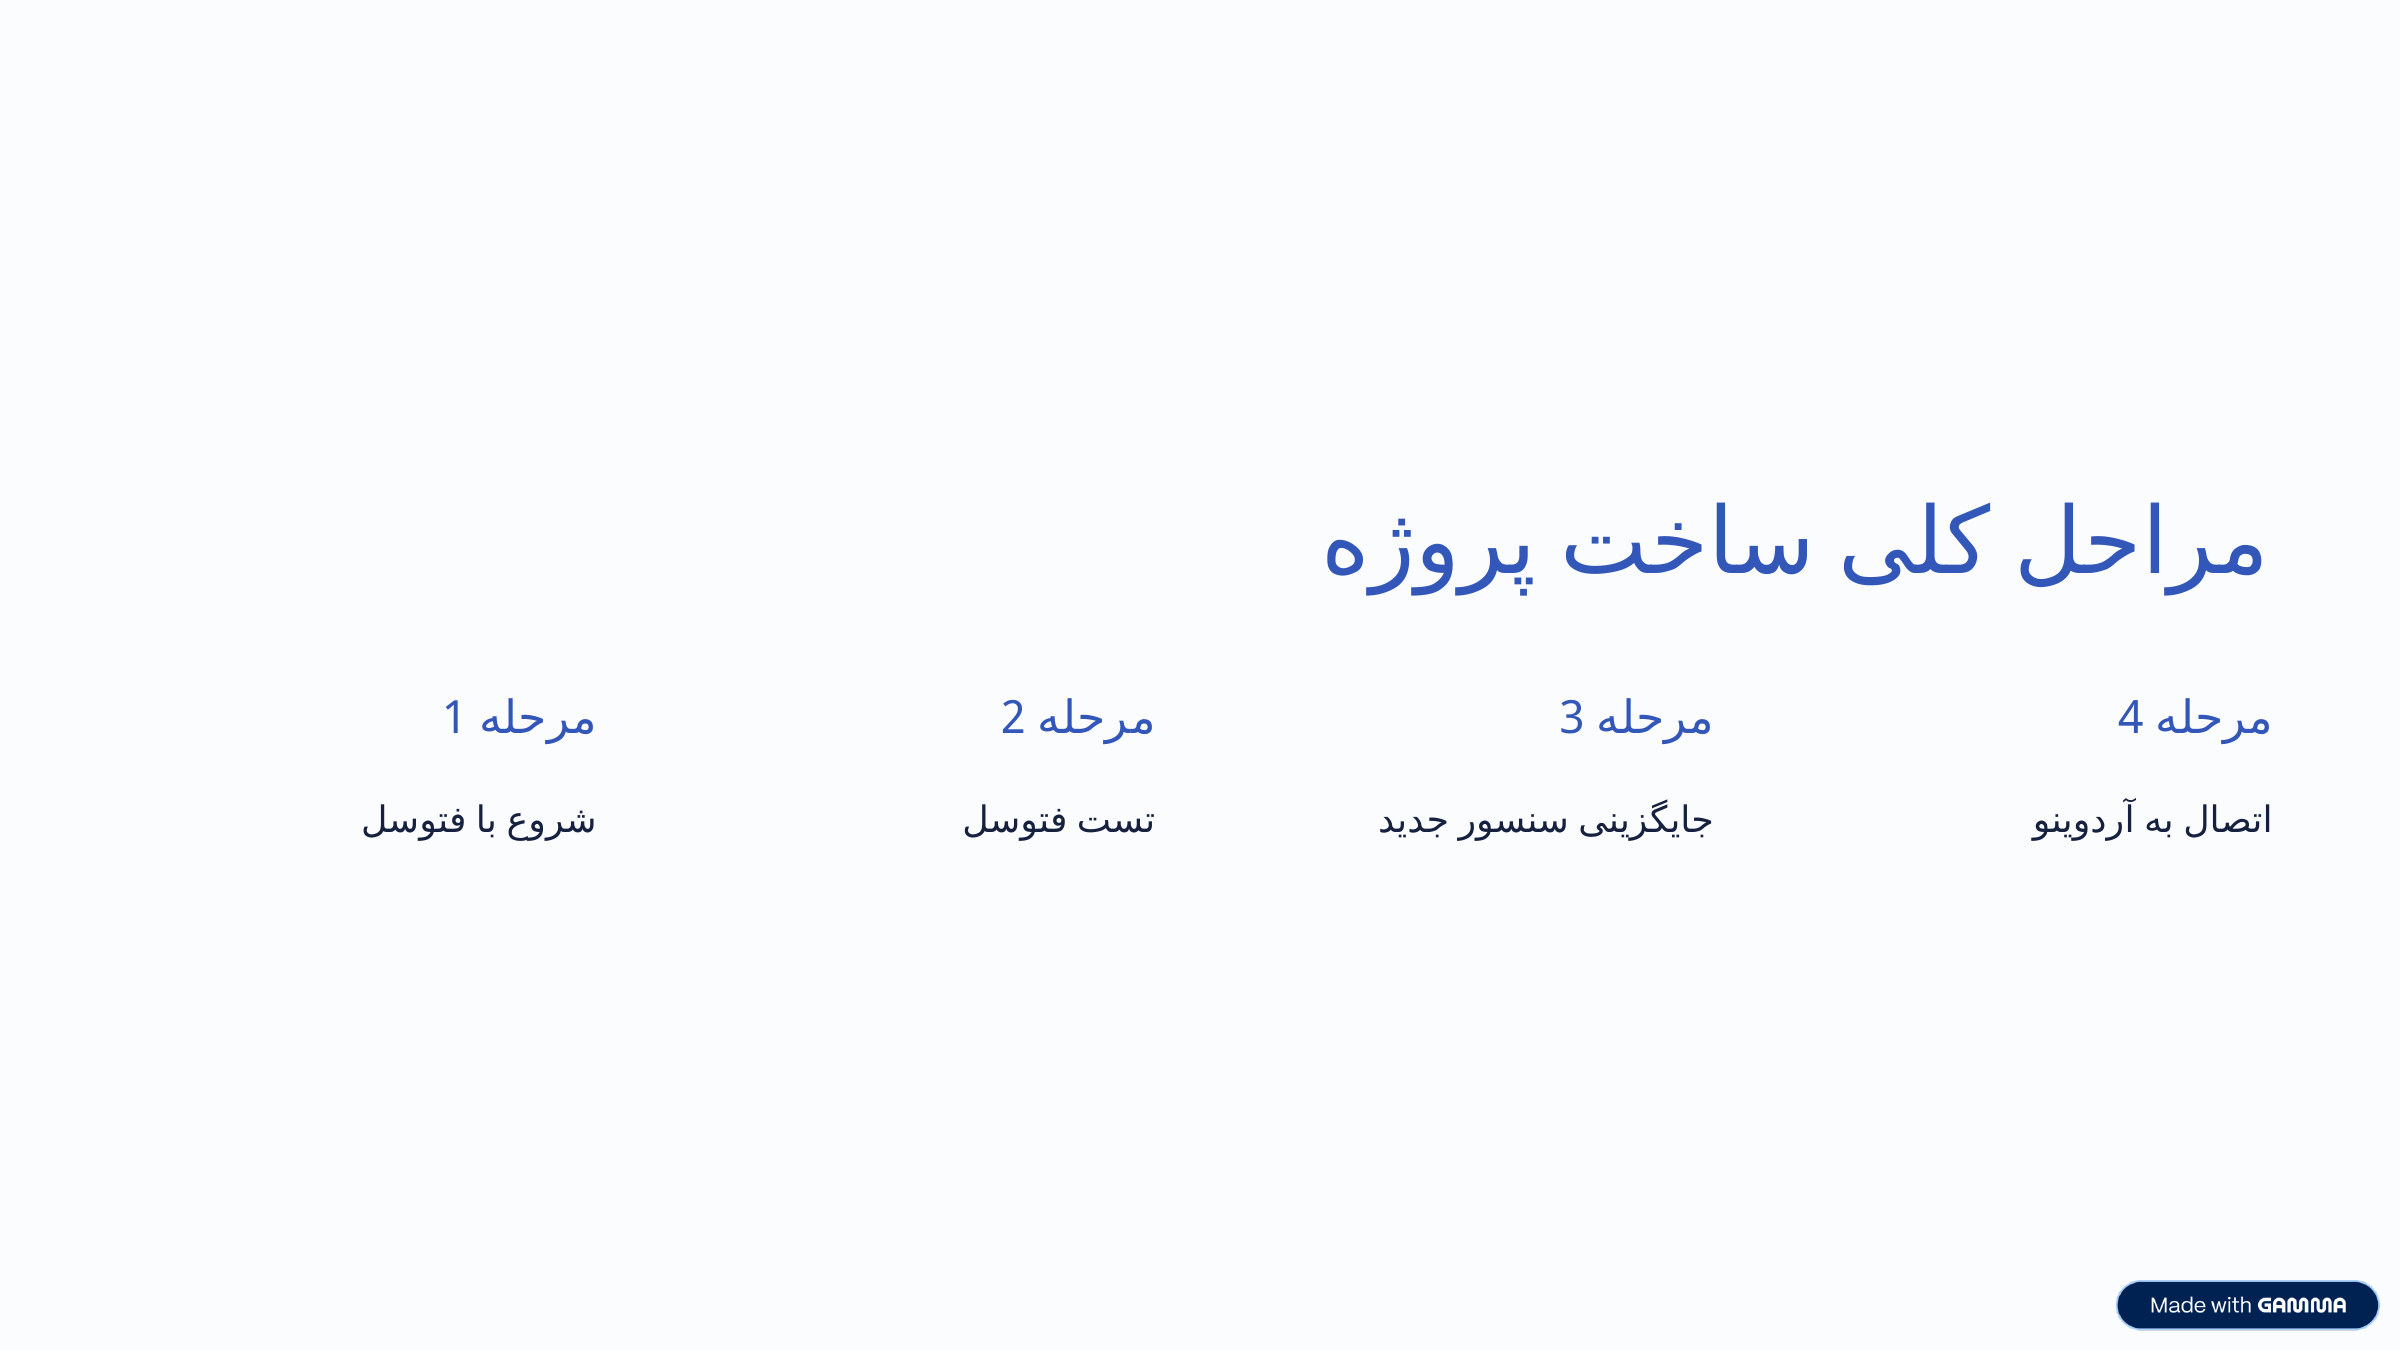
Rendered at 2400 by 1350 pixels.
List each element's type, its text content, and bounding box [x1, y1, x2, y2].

text_box جایگزینی سنسور جدید [1247, 780, 1715, 841]
picture [2106, 1271, 2389, 1339]
text_box تست فتوسل [688, 780, 1156, 841]
text_box شروع با فتوسل [130, 780, 597, 841]
text_box مرحله 3 [1249, 685, 1715, 744]
text_box مراحل کلی ساخت پروژه [1339, 476, 2270, 593]
text_box مرحله 2 [690, 685, 1156, 744]
text_box مرحله 4 [1808, 685, 2274, 744]
text_box مرحله 1 [131, 685, 597, 744]
text_box اتصال به آردوینو [1806, 780, 2274, 841]
